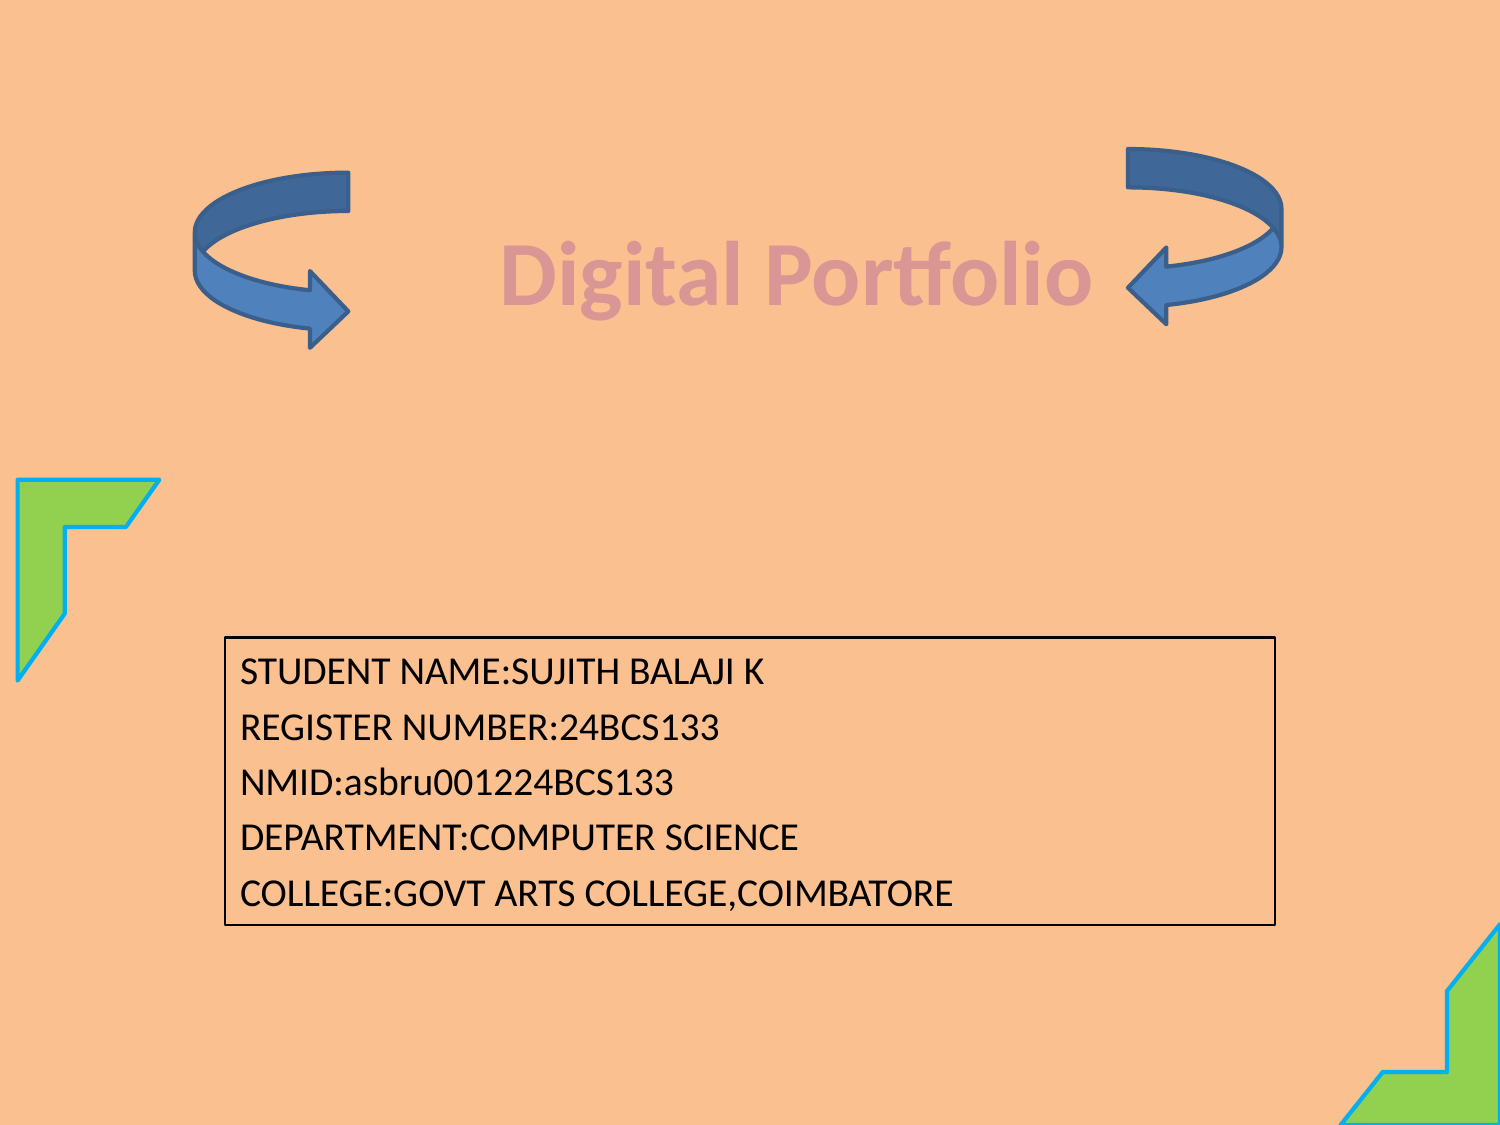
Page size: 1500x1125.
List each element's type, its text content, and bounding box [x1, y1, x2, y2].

text_box [1125, 146, 1284, 327]
title Digital Portfolio [159, 148, 1435, 390]
text_box [15, 477, 162, 683]
text_box [192, 170, 351, 350]
subtitle STUDENT NAME:SUJITH BALAJI K REGISTER NUMBER:24BCS133 NMID:asbru001224BCS133 DEPARTMENT:COMPUTER SCIENCE COLLEGE:GOVT ARTS COLLEGE,COIMBATORE [225, 637, 1275, 925]
text_box [1338, 922, 1500, 1125]
